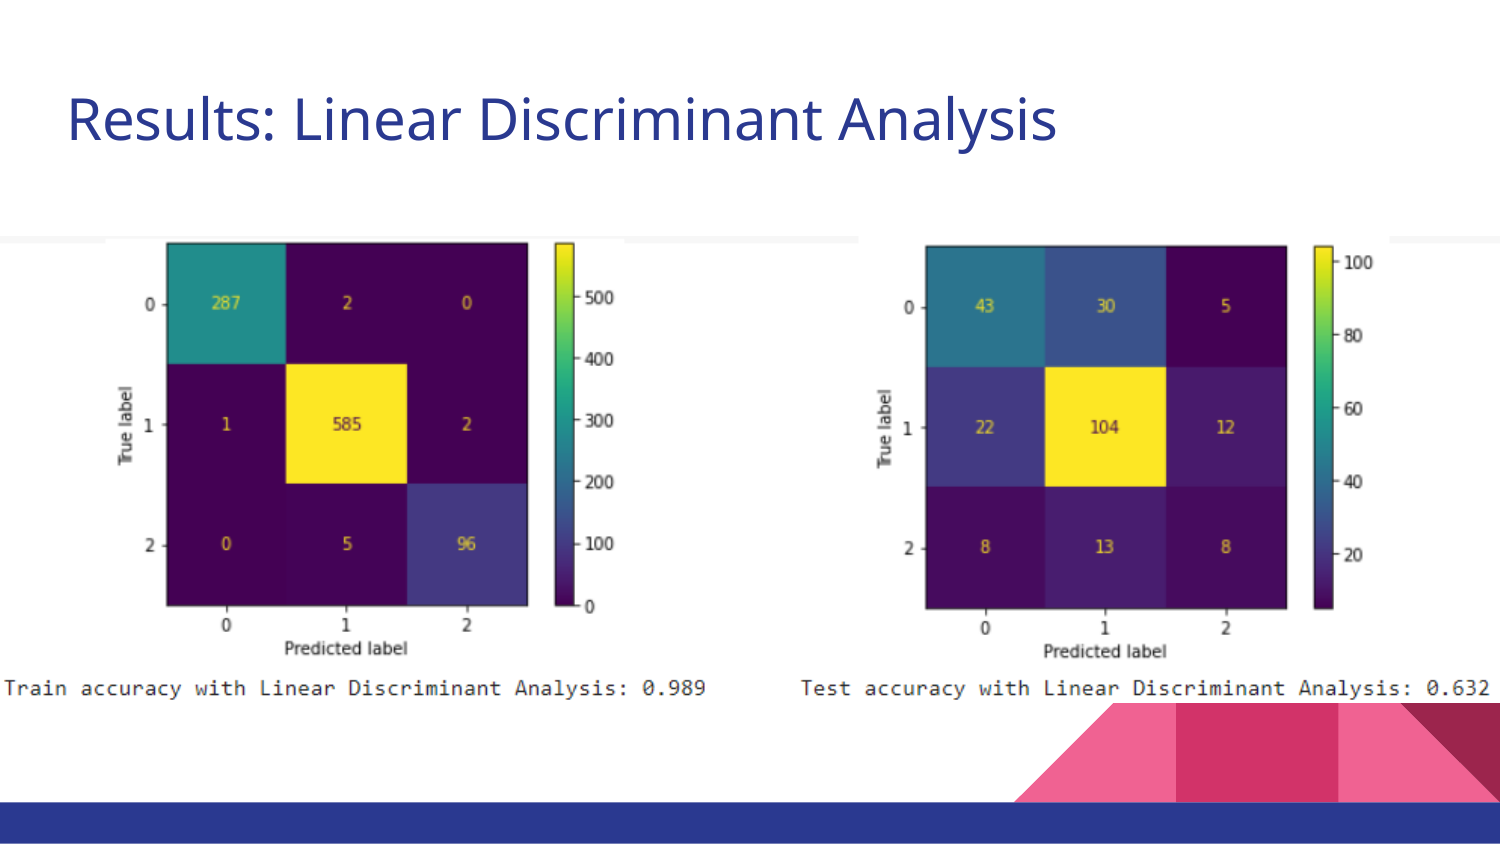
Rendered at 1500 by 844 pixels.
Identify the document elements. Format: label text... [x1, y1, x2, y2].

picture [0, 235, 1500, 703]
title Results: Linear Discriminant Analysis [51, 67, 1449, 167]
